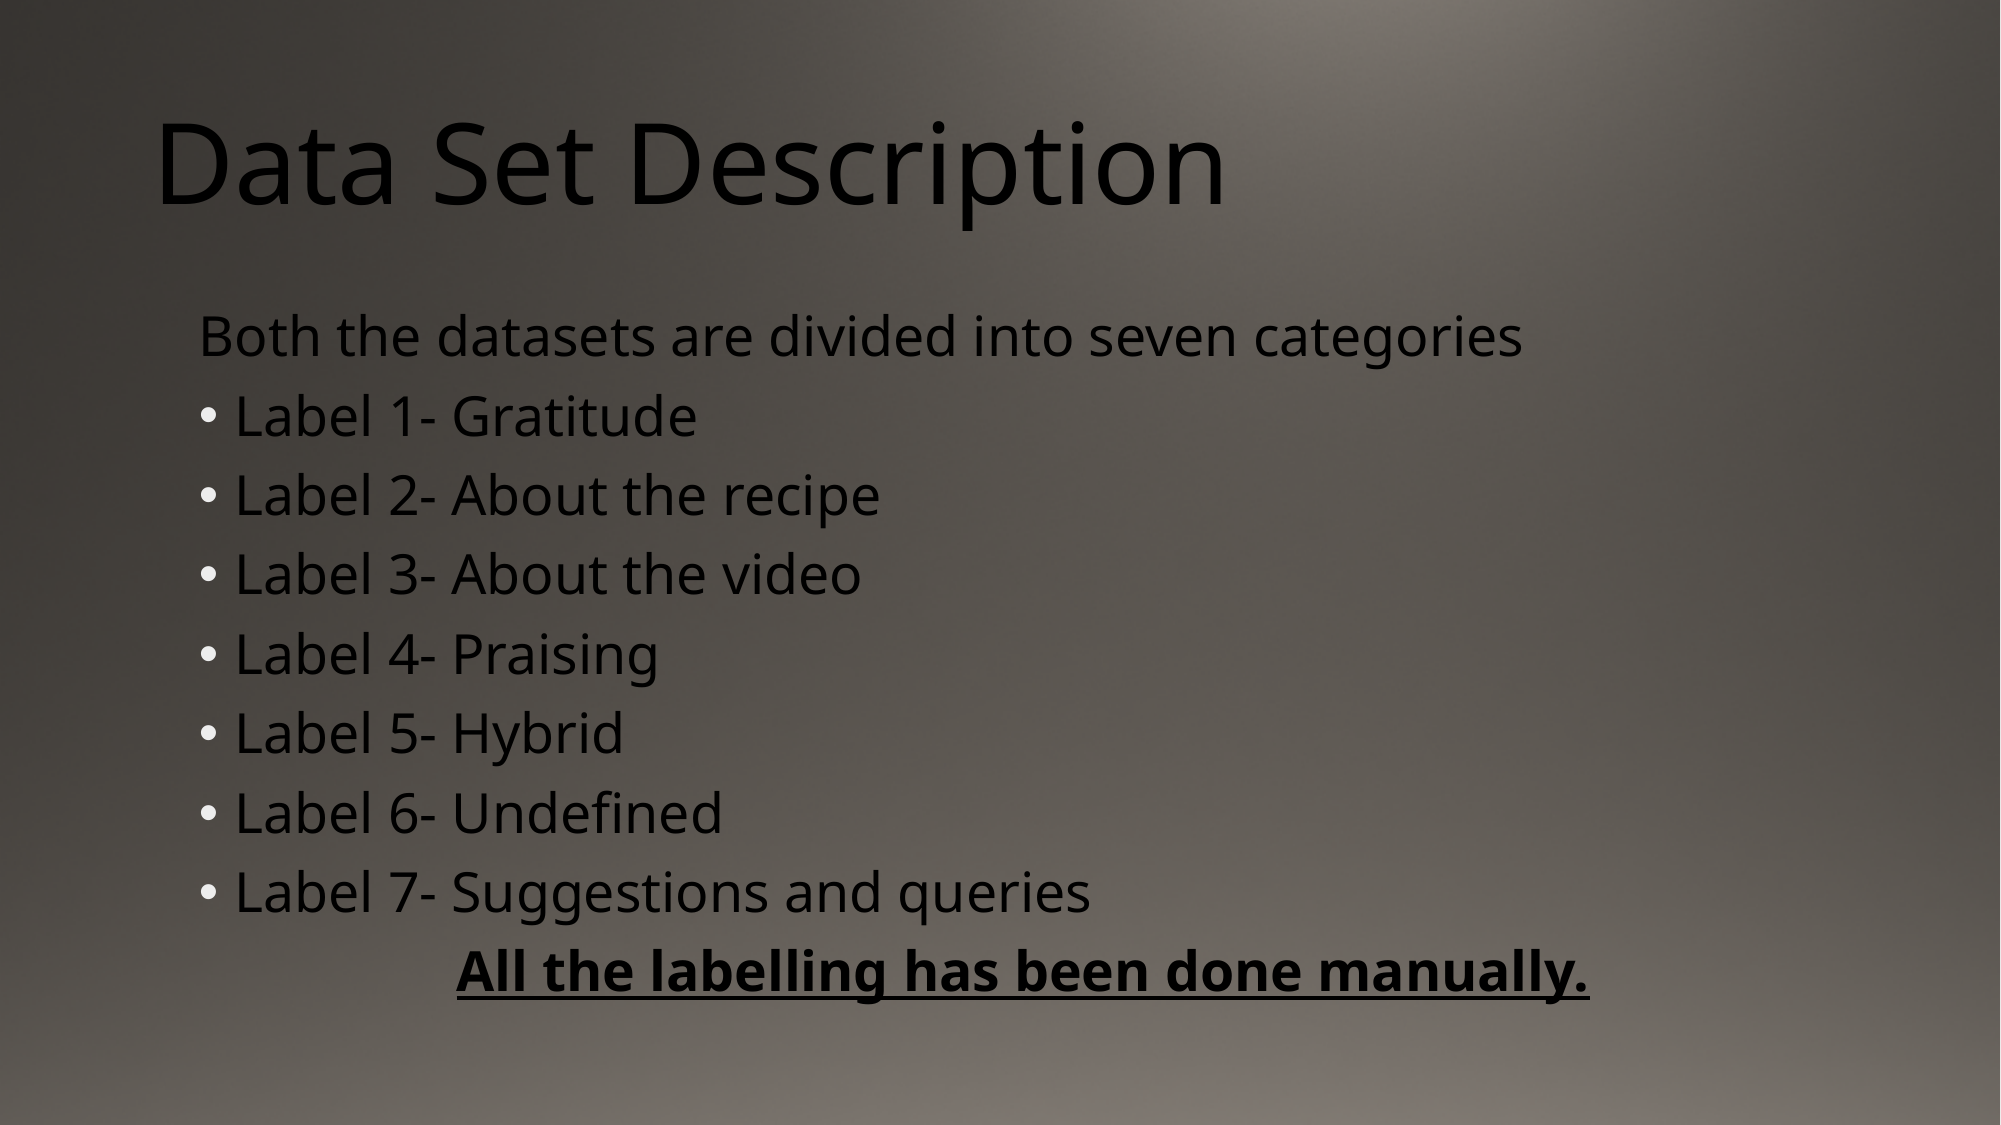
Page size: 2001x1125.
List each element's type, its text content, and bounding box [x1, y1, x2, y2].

list Both the datasets are divided into seven categories Label 1- Gratitude Label 2- About the recipe Label 3- About the video Label 4- Praising Label 5- Hybrid Label 6- Undefined Label 7- Suggestions and queries All the labelling has been done manually. [183, 299, 1863, 1014]
picture [0, 0, 2001, 1125]
title Data Set Description [137, 59, 1863, 278]
